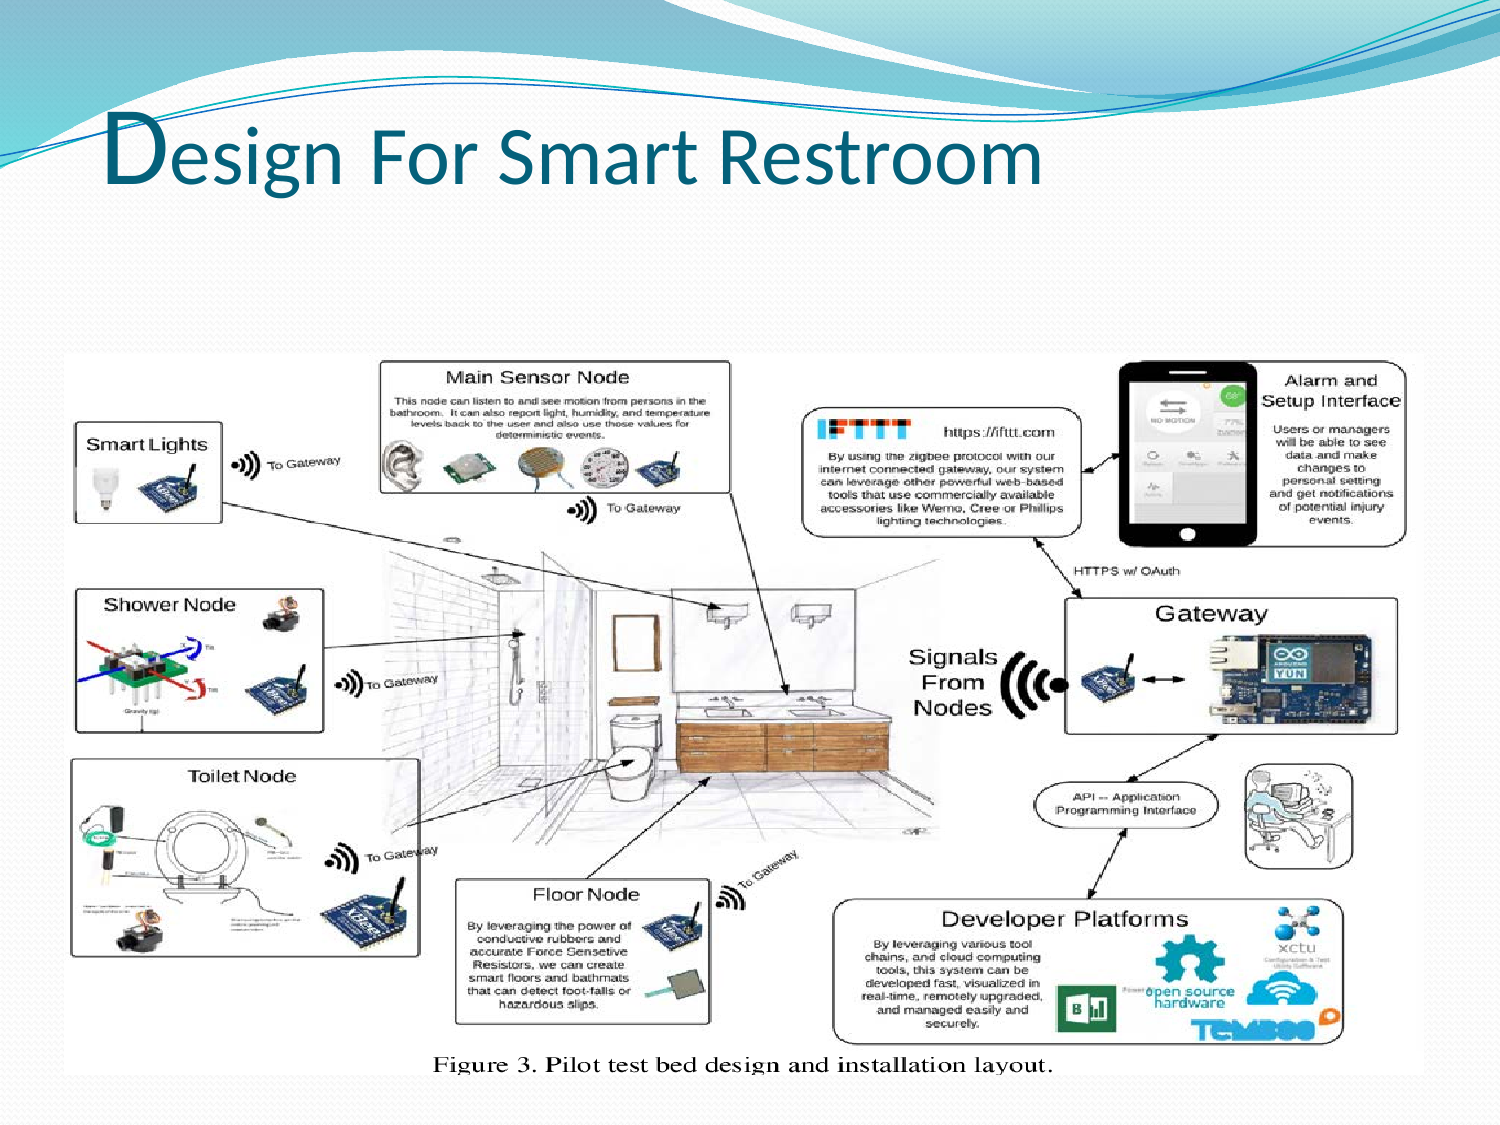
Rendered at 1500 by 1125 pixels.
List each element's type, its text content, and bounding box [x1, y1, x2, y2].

picture [64, 354, 1424, 1076]
title Design For Smart Restroom [100, 19, 1463, 207]
